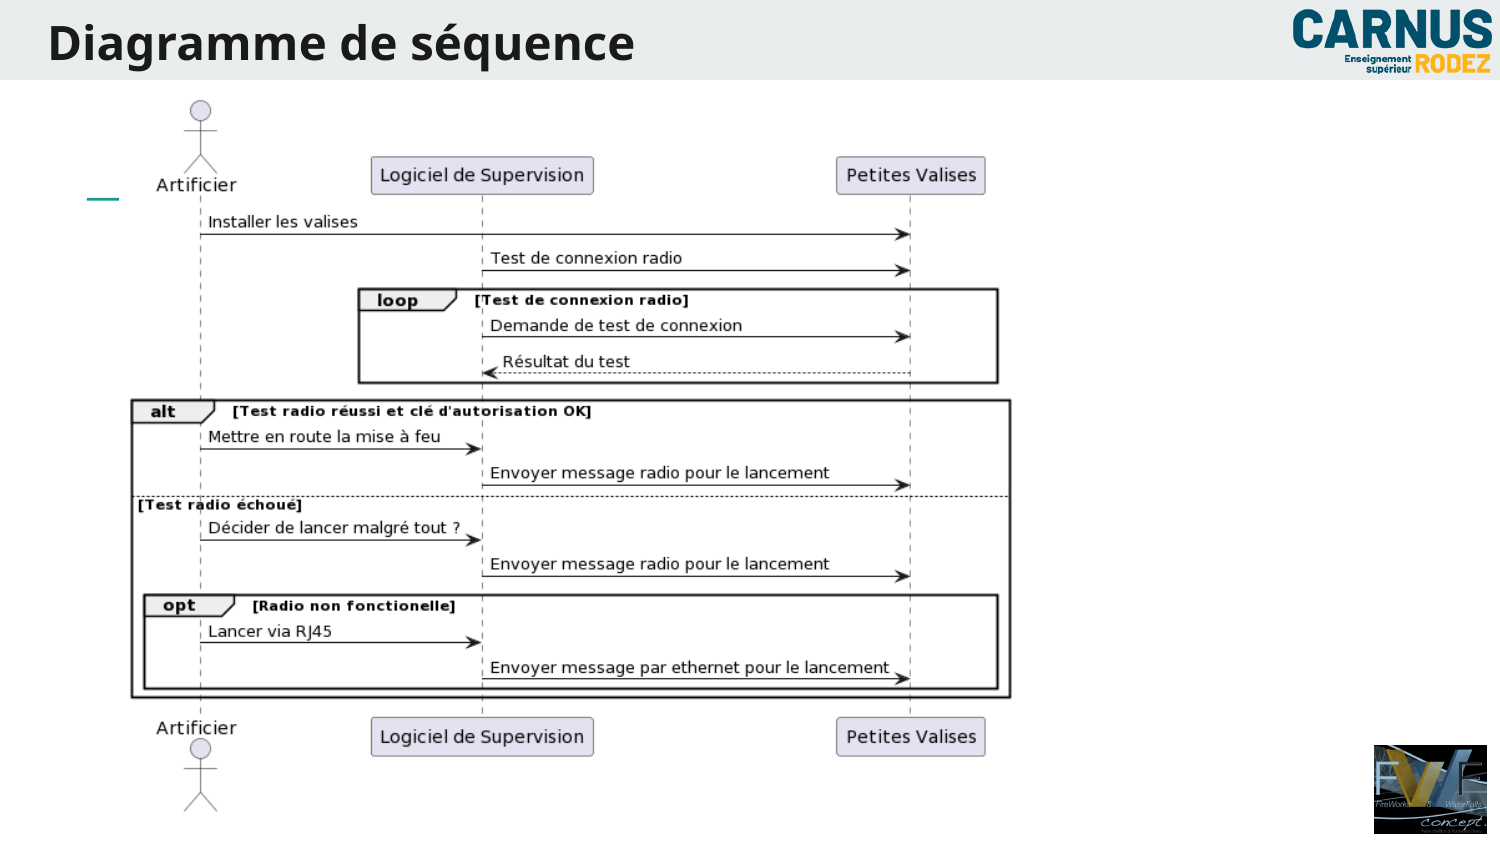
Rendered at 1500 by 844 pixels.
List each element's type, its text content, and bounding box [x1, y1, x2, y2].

picture [1293, 9, 1302, 18]
picture [1440, 9, 1450, 40]
picture [1338, 24, 1345, 35]
picture [1473, 18, 1492, 31]
picture [1372, 19, 1382, 25]
picture [1374, 745, 1487, 834]
picture [1293, 9, 1492, 74]
picture [1405, 9, 1417, 29]
picture [119, 94, 1017, 818]
picture [1483, 9, 1492, 15]
title Diagramme de séquence [32, 0, 1294, 86]
